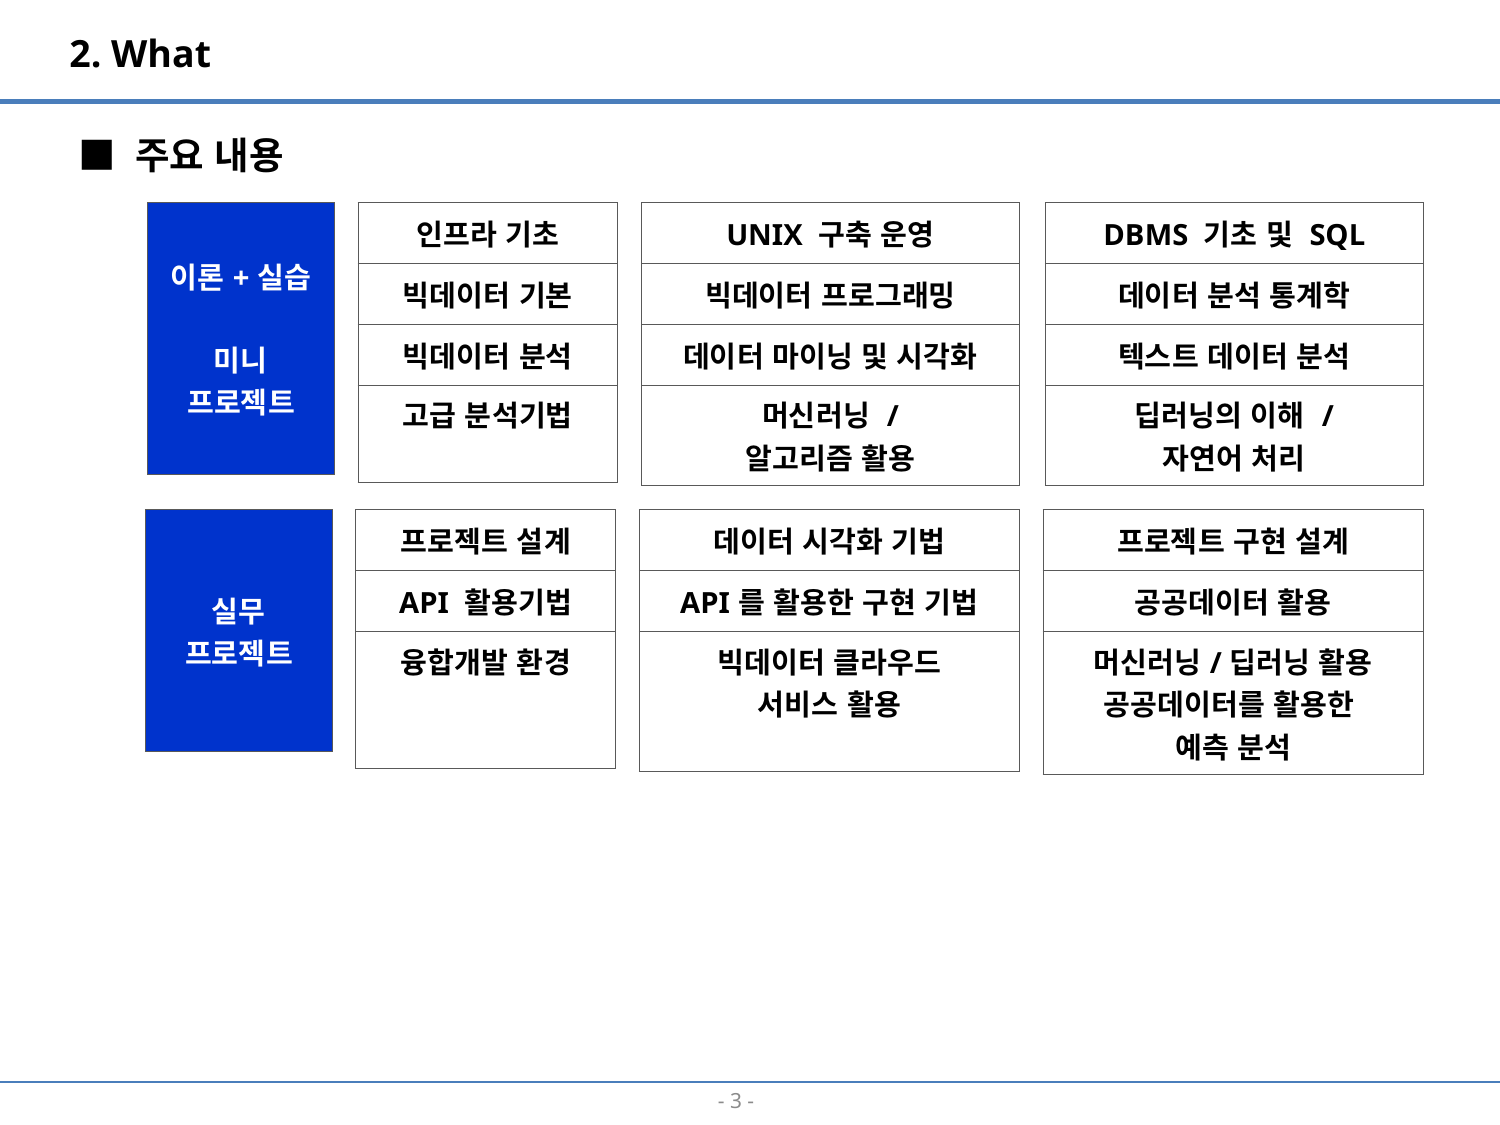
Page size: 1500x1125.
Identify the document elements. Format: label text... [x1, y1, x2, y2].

table_header 프로젝트 설계 [356, 510, 615, 570]
table_cell 빅데이터 클라우드 서비스 활용 [640, 632, 1019, 771]
table_header 프로젝트 구현 설계 [1044, 510, 1423, 570]
table_cell 데이터 마이닝 및 시각화 [642, 325, 1019, 385]
text_box ■ 주요 내용 [63, 101, 299, 185]
table_cell 융합개발 환경 [356, 632, 615, 768]
table_cell API 활용기법 [356, 571, 615, 631]
table_cell API를 활용한 구현 기법 [640, 571, 1019, 631]
table_cell 빅데이터 프로그래밍 [642, 264, 1019, 324]
table_cell 데이터 분석 통계학 [1046, 264, 1423, 324]
table_cell 딥러닝의 이해 / 자연어 처리 [1046, 386, 1423, 485]
table_cell 텍스트 데이터 분석 [1046, 325, 1423, 385]
table_cell 빅데이터 분석 [359, 325, 617, 385]
table_cell 머신러닝/딥러닝 활용 공공데이터를 활용한 예측 분석 [1044, 632, 1423, 774]
table_header UNIX 구축 운영 [642, 203, 1019, 263]
table_cell 머신러닝 / 알고리즘 활용 [642, 386, 1019, 485]
slide_number - 2 - [561, 1082, 911, 1122]
table_cell 고급 분석기법 [359, 386, 617, 482]
text_box 2. What [54, 22, 227, 82]
table_header 이론+실습 미니 프로젝트 [148, 203, 334, 474]
table_header 인프라 기초 [359, 203, 617, 263]
table_header 실무 프로젝트 [146, 510, 332, 751]
table_cell 공공데이터 활용 [1044, 571, 1423, 631]
table_cell 빅데이터 기본 [359, 264, 617, 324]
table_header 데이터 시각화 기법 [640, 510, 1019, 570]
table_header DBMS 기초 및 SQL [1046, 203, 1423, 263]
